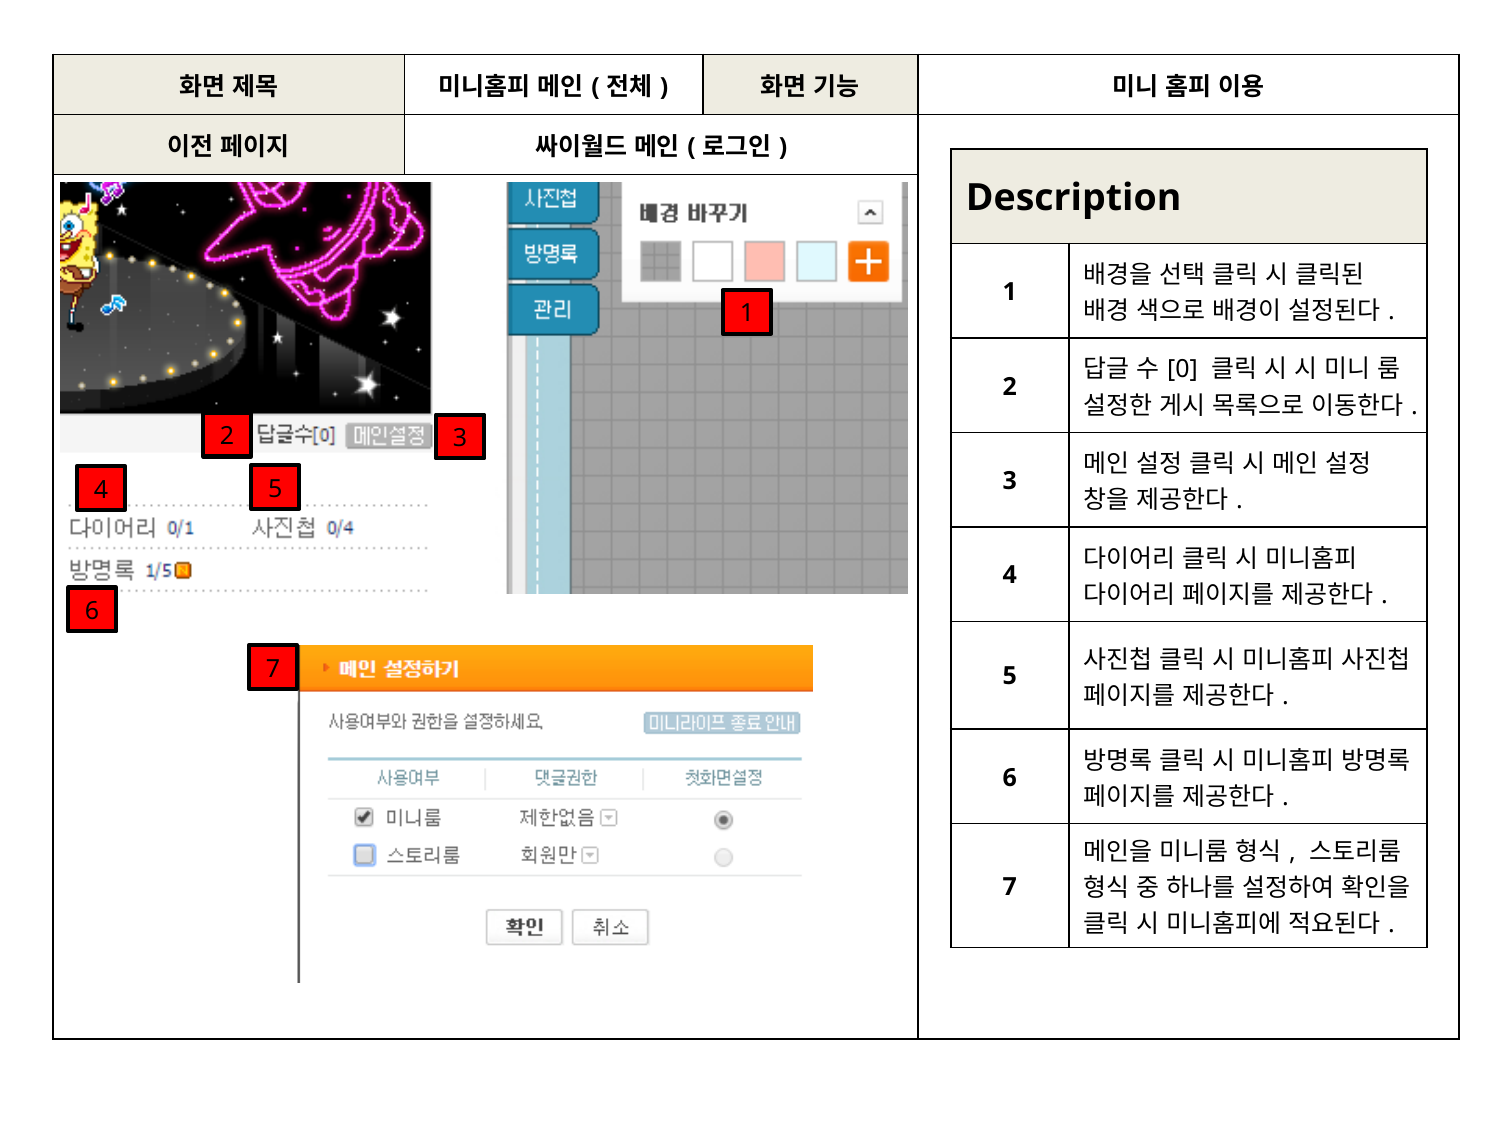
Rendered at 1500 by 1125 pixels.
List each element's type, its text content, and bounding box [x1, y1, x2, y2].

table_cell 메인 설정 클릭 시 메인 설정 창을 제공한다. [1070, 433, 1426, 526]
text_box 7 [247, 643, 297, 691]
text_box 6 [66, 602, 118, 633]
table_cell 7 [952, 824, 1068, 947]
table_cell 이전 페이지 [54, 115, 404, 174]
table_cell 배경을 선택 클릭 시 클릭된 배경 색으로 배경이 설정된다. [1070, 244, 1426, 337]
table_cell 1 [952, 244, 1068, 337]
table_cell 3 [952, 433, 1068, 526]
table_cell 2 [952, 339, 1068, 432]
table_cell 싸이월드 메인(로그인) [405, 115, 917, 174]
table_cell 방명록 클릭 시 미니홈피 방명록 페이지를 제공한다. [1070, 730, 1426, 823]
table_cell [54, 175, 917, 1038]
table_header 미니홈피 메인(전체) [405, 55, 702, 114]
table_header 미니 홈피 이용 [919, 55, 1458, 114]
table_cell 다이어리 클릭 시 미니홈피 다이어리 페이지를 제공한다. [1070, 528, 1426, 621]
table_header 화면 기능 [704, 55, 917, 114]
table_cell 5 [952, 622, 1068, 728]
table_header Description [952, 150, 1426, 243]
picture [296, 644, 813, 983]
table_header 화면 제목 [54, 55, 404, 114]
table_cell 답글 수[0] 클릭 시 시 미니 룸 설정한 게시 목록으로 이동한다. [1070, 339, 1426, 432]
table_cell 6 [952, 730, 1068, 823]
table_cell 사진첩 클릭 시 미니홈피 사진첩 페이지를 제공한다. [1070, 622, 1426, 728]
picture [60, 182, 908, 595]
table_cell [919, 115, 1458, 1038]
table_cell 메인을 미니룸 형식, 스토리룸 형식 중 하나를 설정하여 확인을 클릭 시 미니홈피에 적요된다. [1070, 824, 1426, 947]
table_cell 4 [952, 528, 1068, 621]
